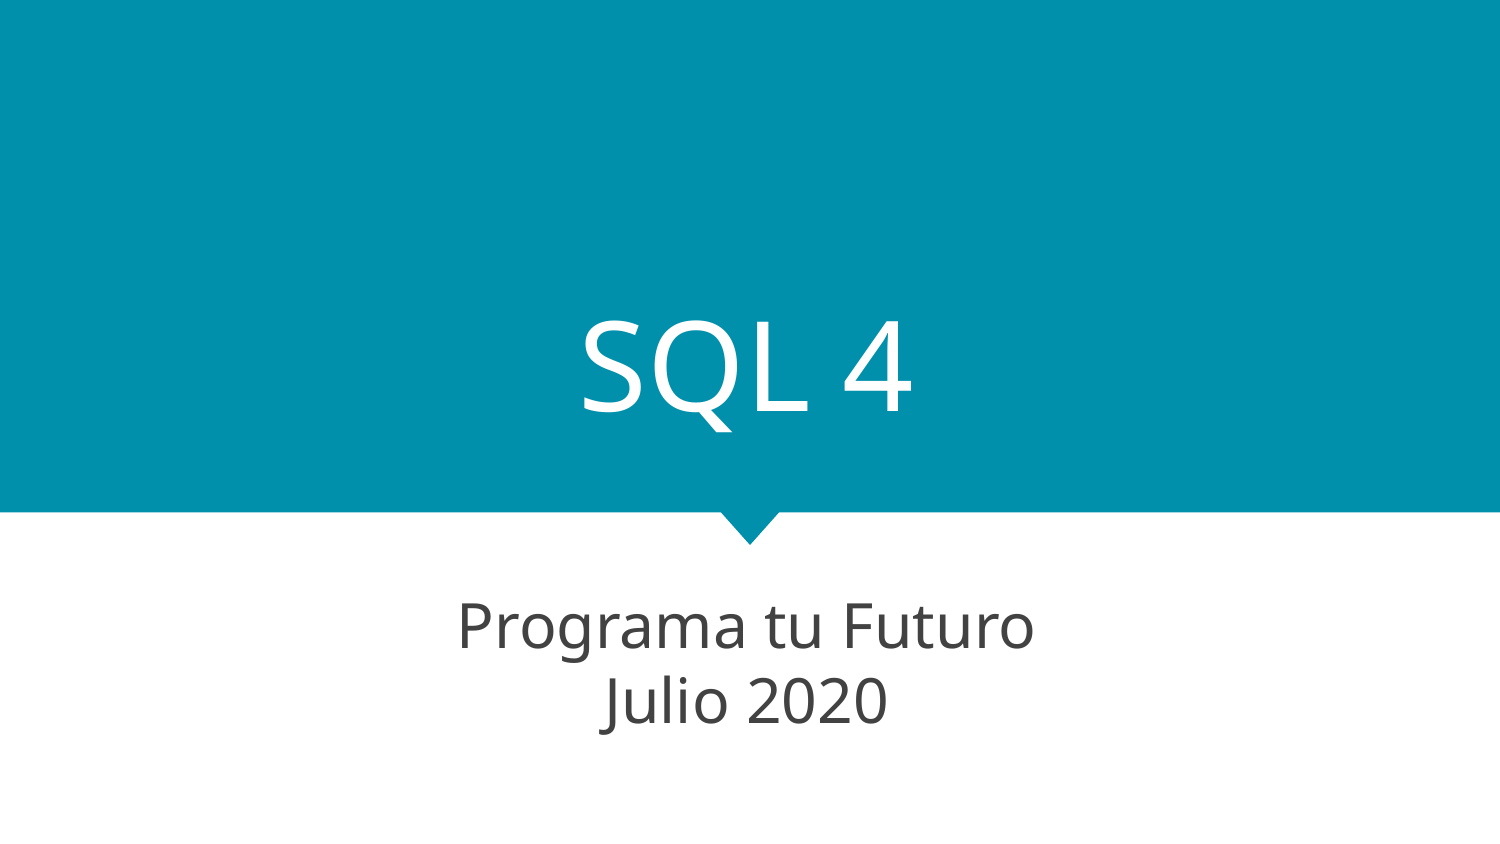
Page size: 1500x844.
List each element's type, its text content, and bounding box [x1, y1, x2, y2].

subtitle Programa tu Futuro Julio 2020 [67, 557, 1427, 765]
title SQL 4 [67, 105, 1427, 452]
